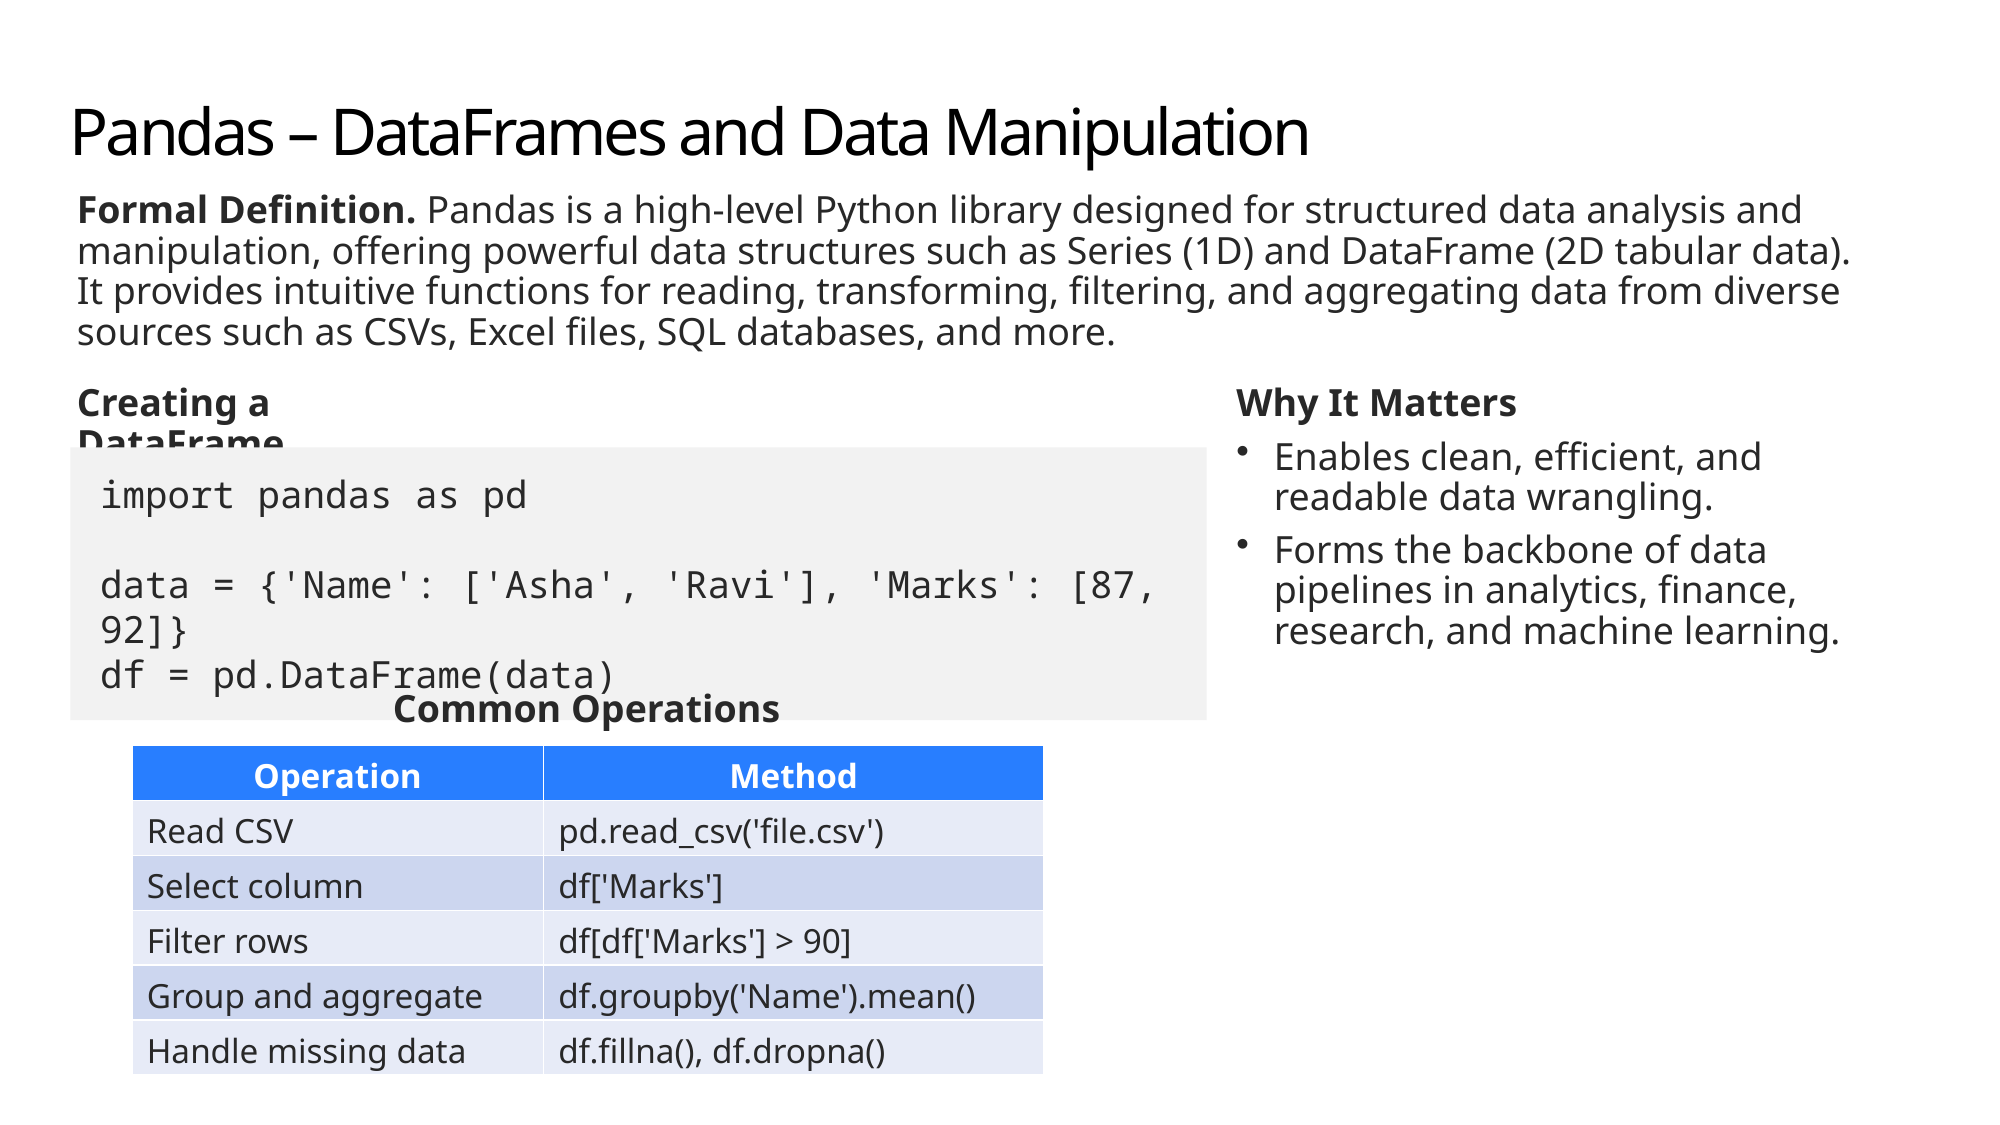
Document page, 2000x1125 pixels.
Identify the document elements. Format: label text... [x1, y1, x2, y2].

table_cell df['Marks'] [544, 856, 1043, 910]
table_cell Select column [133, 856, 543, 910]
table_cell Read CSV [133, 801, 543, 855]
table_cell Filter rows [133, 911, 543, 964]
table_cell Handle missing data [133, 1021, 543, 1074]
text_box Common Operations [362, 669, 813, 751]
text_box Formal Definition. Pandas is a high-level Python library designed for structured data analysis and manipulation, offering powerful data structures such as Series (1D) and DataFrame (2D tabular data). It provides intuitive functions for reading, transforming, filtering, and aggregating data from diverse sources such as CSVs, Excel files, SQL databases, and more. [46, 167, 1886, 378]
table_cell Group and aggregate [133, 966, 543, 1019]
table_header Method [544, 746, 1043, 800]
table_cell df.groupby('Name').mean() [544, 966, 1043, 1019]
title Pandas – DataFrames and Data Manipulation [69, 72, 1929, 194]
text_box Creating a DataFrame [46, 360, 497, 490]
text_box import pandas as pd data = {'Name': ['Asha', 'Ravi'], 'Marks': [87, 92]} df = pd.DataFrame(data) [70, 447, 1207, 721]
table_cell df[df['Marks'] > 90] [544, 911, 1043, 964]
table_cell df.fillna(), df.dropna() [544, 1021, 1043, 1074]
text_box Why It Matters Enables clean, efficient, and readable data wrangling. Forms the backbone of data pipelines in analytics, finance, research, and machine learning. [1206, 360, 1931, 677]
table_header Operation [133, 746, 543, 800]
table_cell pd.read_csv('file.csv') [544, 801, 1043, 855]
